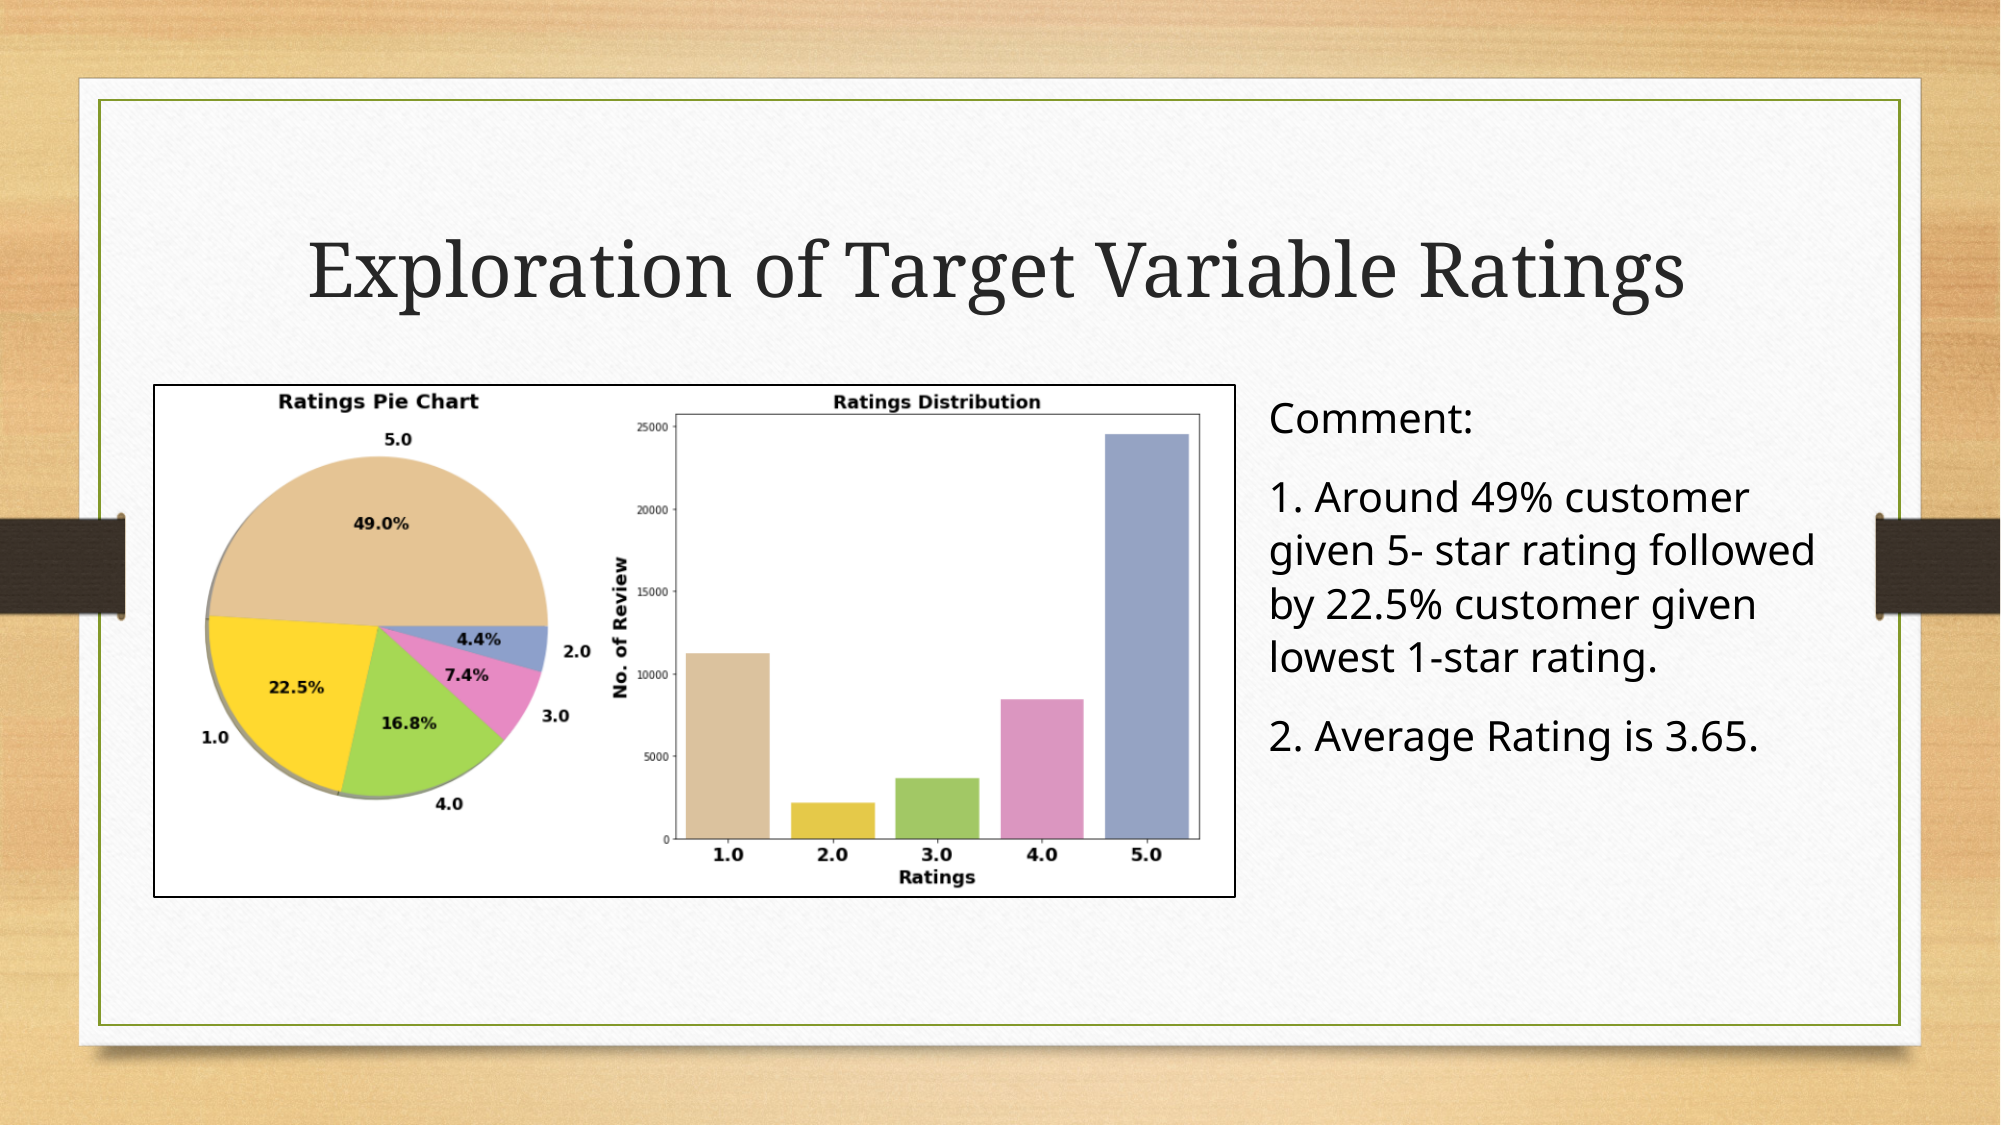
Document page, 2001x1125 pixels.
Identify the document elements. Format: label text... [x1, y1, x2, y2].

title Exploration of Target Variable Ratings [214, 152, 1779, 321]
list Comment: 1. Around 49% customer given 5- star rating followed by 22.5% customer given lowest 1-star rating. 2. Average Rating is 3.65. [1253, 380, 1845, 896]
picture [0, 0, 2001, 1125]
